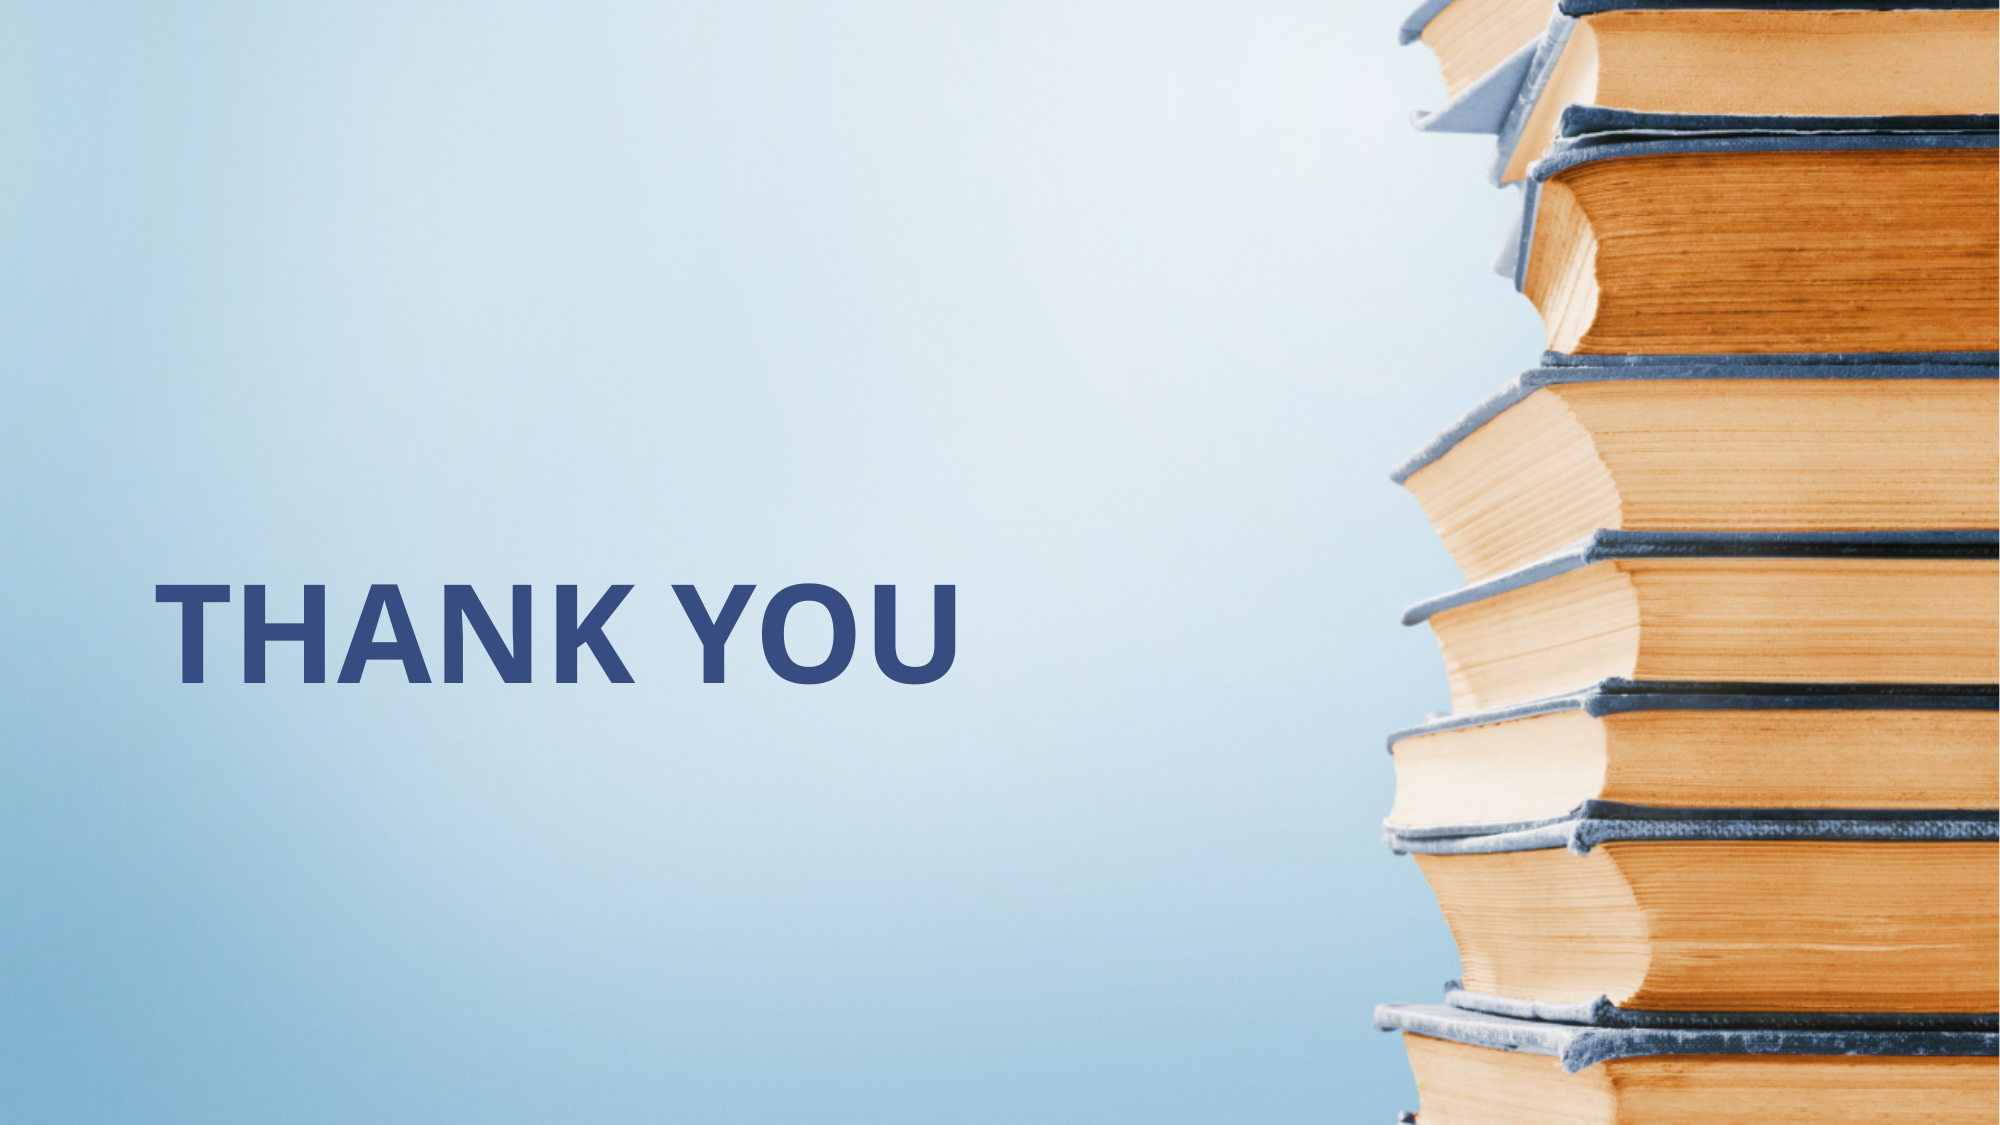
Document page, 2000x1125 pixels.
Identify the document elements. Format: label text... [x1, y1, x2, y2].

list THANK YOU [133, 512, 1283, 726]
picture [0, 0, 2000, 1125]
